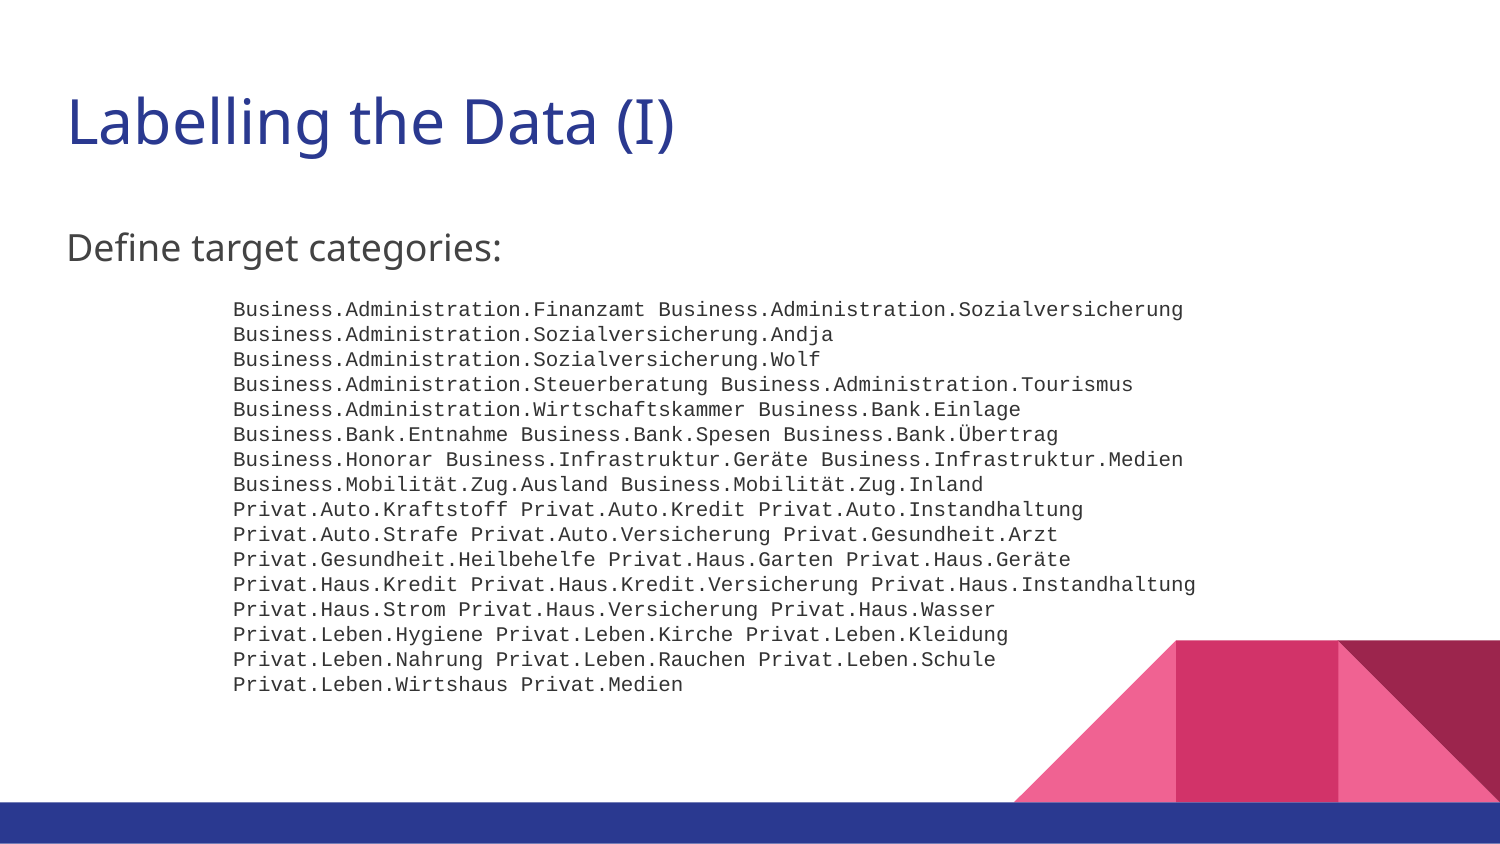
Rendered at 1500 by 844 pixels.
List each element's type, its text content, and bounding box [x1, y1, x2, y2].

text_box Business.Administration.Finanzamt Business.Administration.Sozialversicherung Business.Administration.Sozialversicherung.Andja Business.Administration.Sozialversicherung.Wolf Business.Administration.Steuerberatung Business.Administration.Tourismus Business.Administration.Wirtschaftskammer Business.Bank.Einlage Business.Bank.Entnahme Business.Bank.Spesen Business.Bank.Übertrag Business.Honorar Business.Infrastruktur.Geräte Business.Infrastruktur.Medien Business.Mobilität.Zug.Ausland Business.Mobilität.Zug.Inland Privat.Auto.Kraftstoff Privat.Auto.Kredit Privat.Auto.Instandhaltung Privat.Auto.Strafe Privat.Auto.Versicherung Privat.Gesundheit.Arzt Privat.Gesundheit.Heilbehelfe Privat.Haus.Garten Privat.Haus.Geräte Privat.Haus.Kredit Privat.Haus.Kredit.Versicherung Privat.Haus.Instandhaltung Privat.Haus.Strom Privat.Haus.Versicherung Privat.Haus.Wasser Privat.Leben.Hygiene Privat.Leben.Kirche Privat.Leben.Kleidung Privat.Leben.Nahrung Privat.Leben.Rauchen Privat.Leben.Schule Privat.Leben.Wirtshaus Privat.Medien [218, 280, 1213, 711]
list Define target categories: [51, 201, 1449, 750]
title Labelling the Data (I) [51, 67, 1449, 167]
